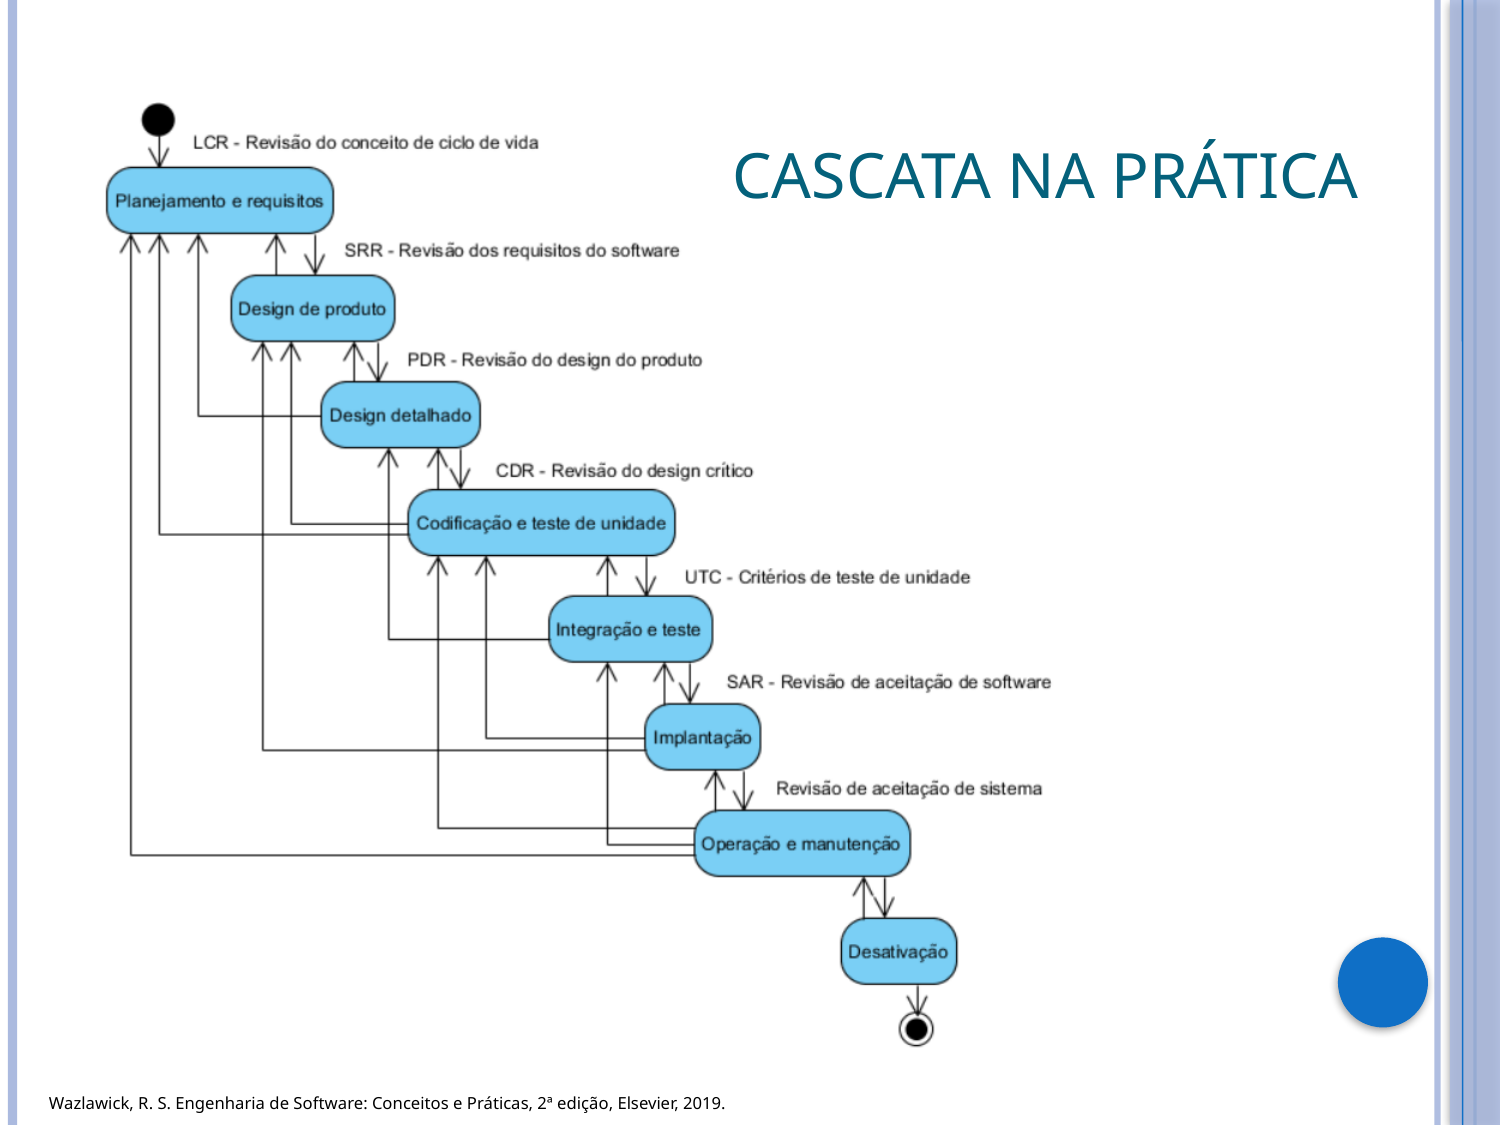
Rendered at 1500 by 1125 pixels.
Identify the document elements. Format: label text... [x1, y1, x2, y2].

title Cascata na prática [717, 30, 1422, 219]
picture [76, 101, 1082, 1057]
picture [1069, 163, 1081, 179]
